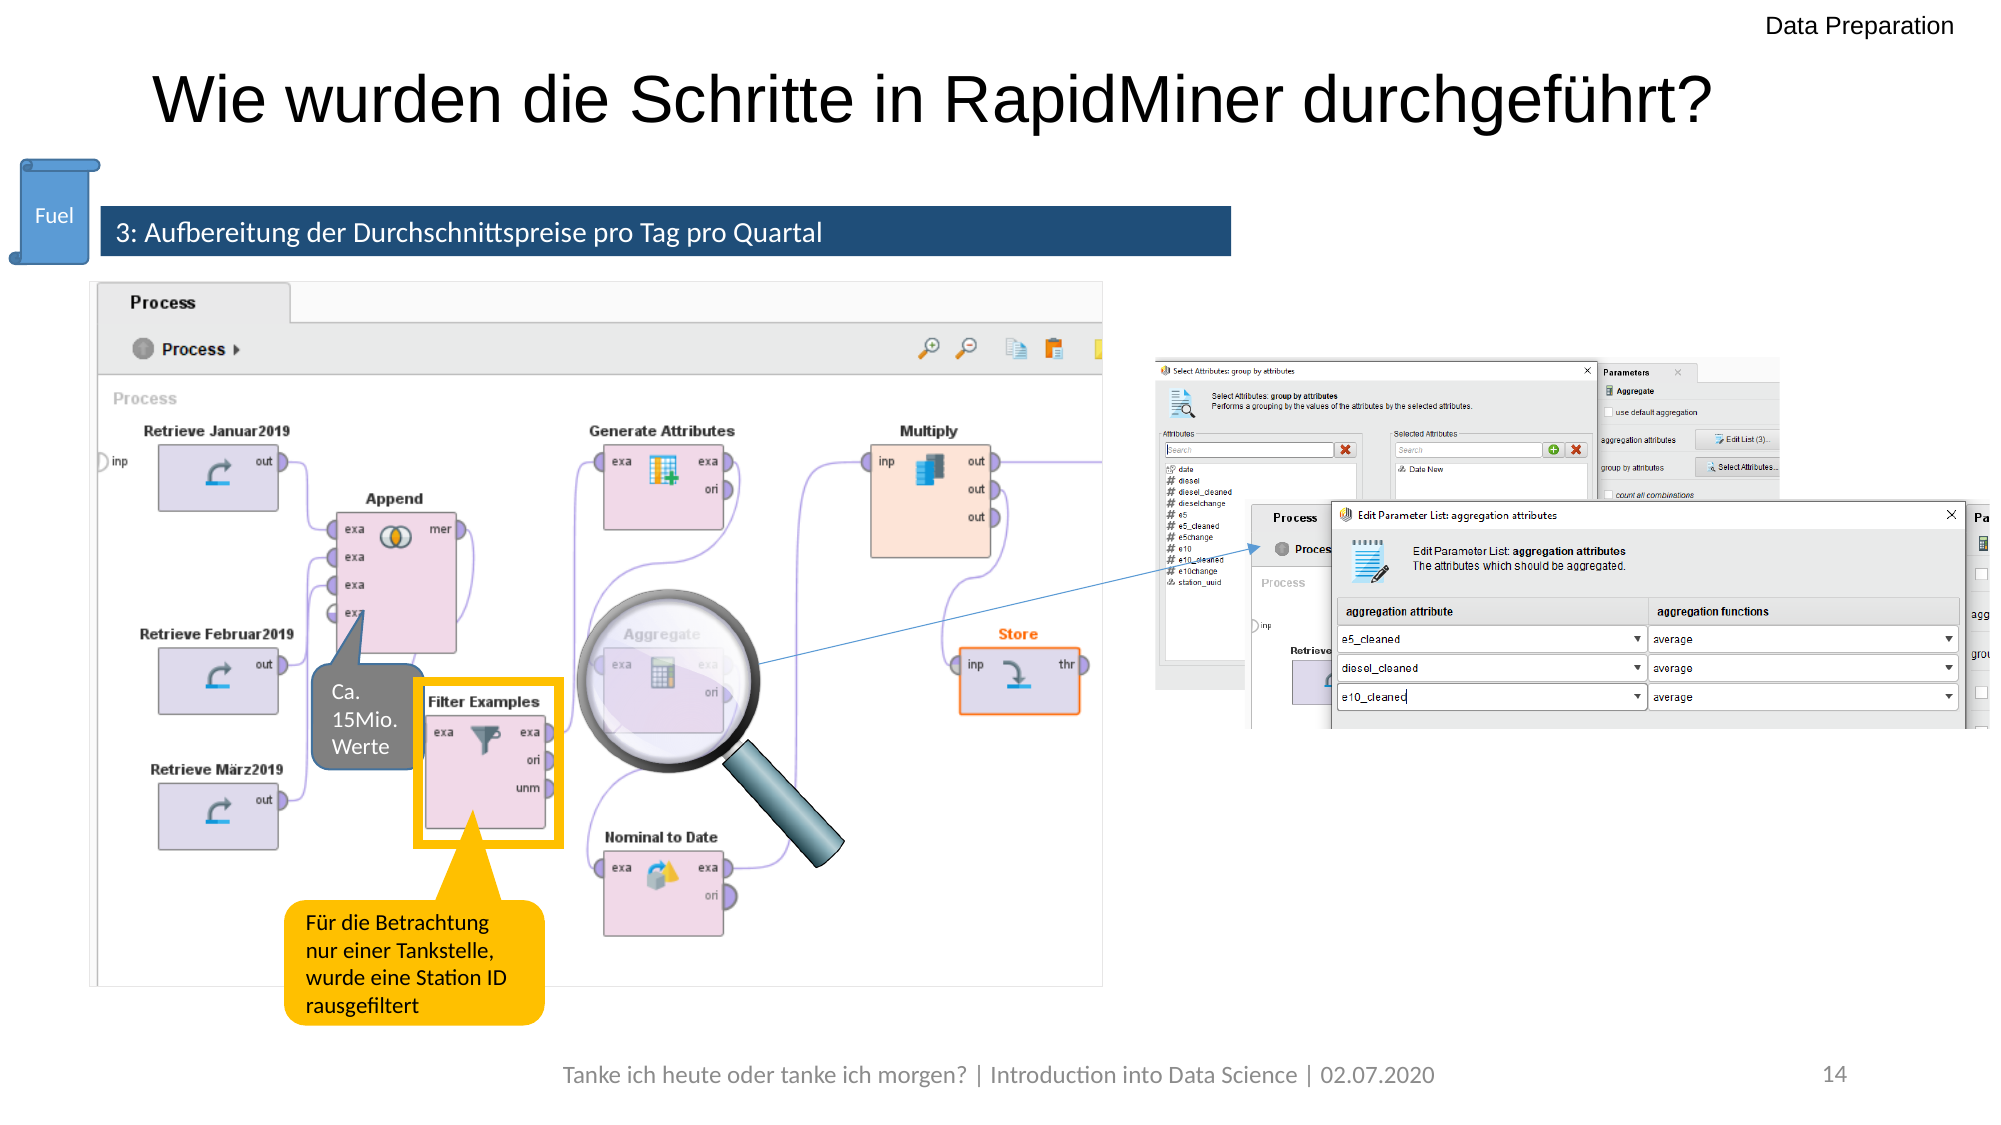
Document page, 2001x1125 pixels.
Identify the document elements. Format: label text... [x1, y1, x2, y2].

slide_number 14 [1412, 1042, 1863, 1103]
picture [89, 281, 1103, 987]
text_box Für die Betrachtung nur einer Tankstelle, wurde eine Station ID rausgefiltert [284, 987, 545, 1026]
text_box Data Preparation [1750, 1, 2000, 47]
text_box Fuel [8, 158, 101, 266]
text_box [566, 357, 1990, 880]
text_box 3: Aufbereitung der Durchschnittspreise pro Tag pro Quartal [100, 206, 1232, 257]
title Wie wurden die Schritte in RapidMiner durchgeführt? [137, 0, 1963, 210]
footer Tanke ich heute oder tanke ich morgen? | Introduction into Data Science | 02.07.2020 [478, 1044, 1522, 1104]
